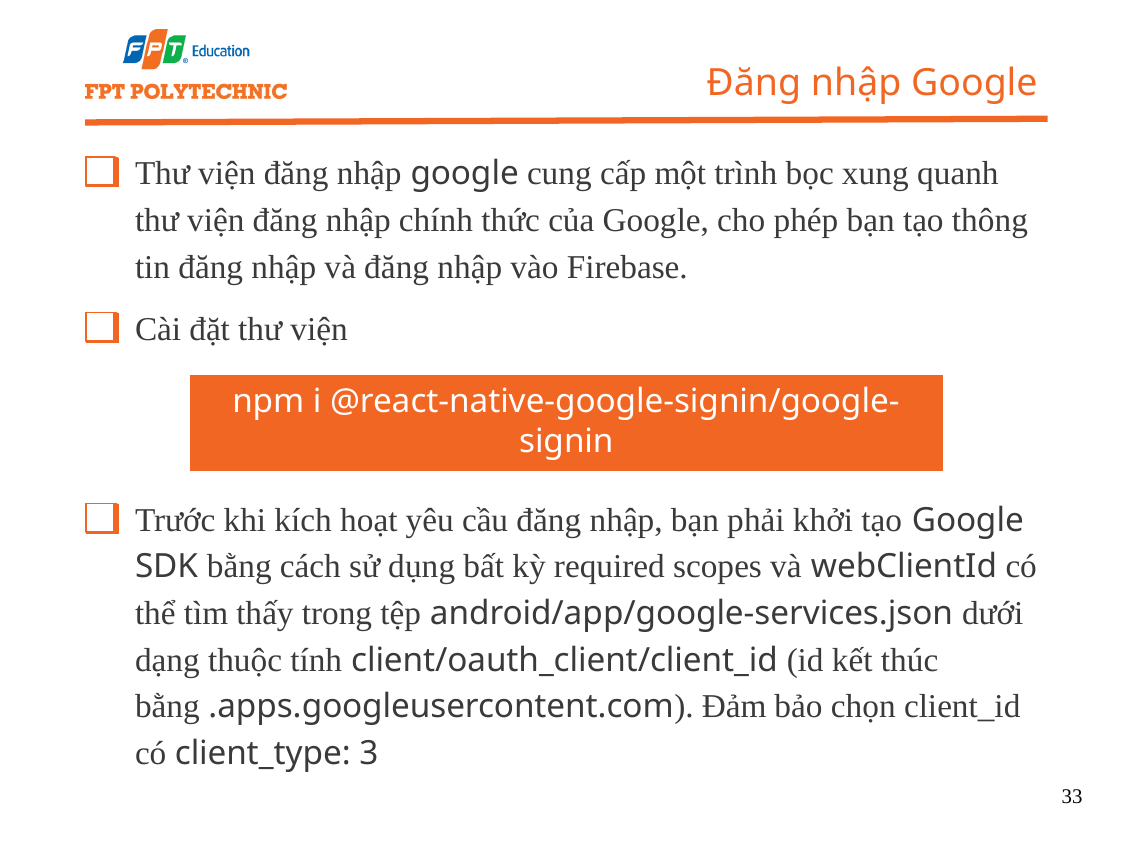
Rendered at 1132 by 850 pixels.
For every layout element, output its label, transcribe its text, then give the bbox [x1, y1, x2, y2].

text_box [84, 308, 1038, 348]
text_box 33 [1047, 778, 1083, 808]
text_box Đăng nhập Google [431, 50, 1048, 104]
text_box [84, 499, 1038, 765]
text_box [85, 29, 287, 99]
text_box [84, 144, 1038, 287]
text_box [189, 374, 944, 472]
